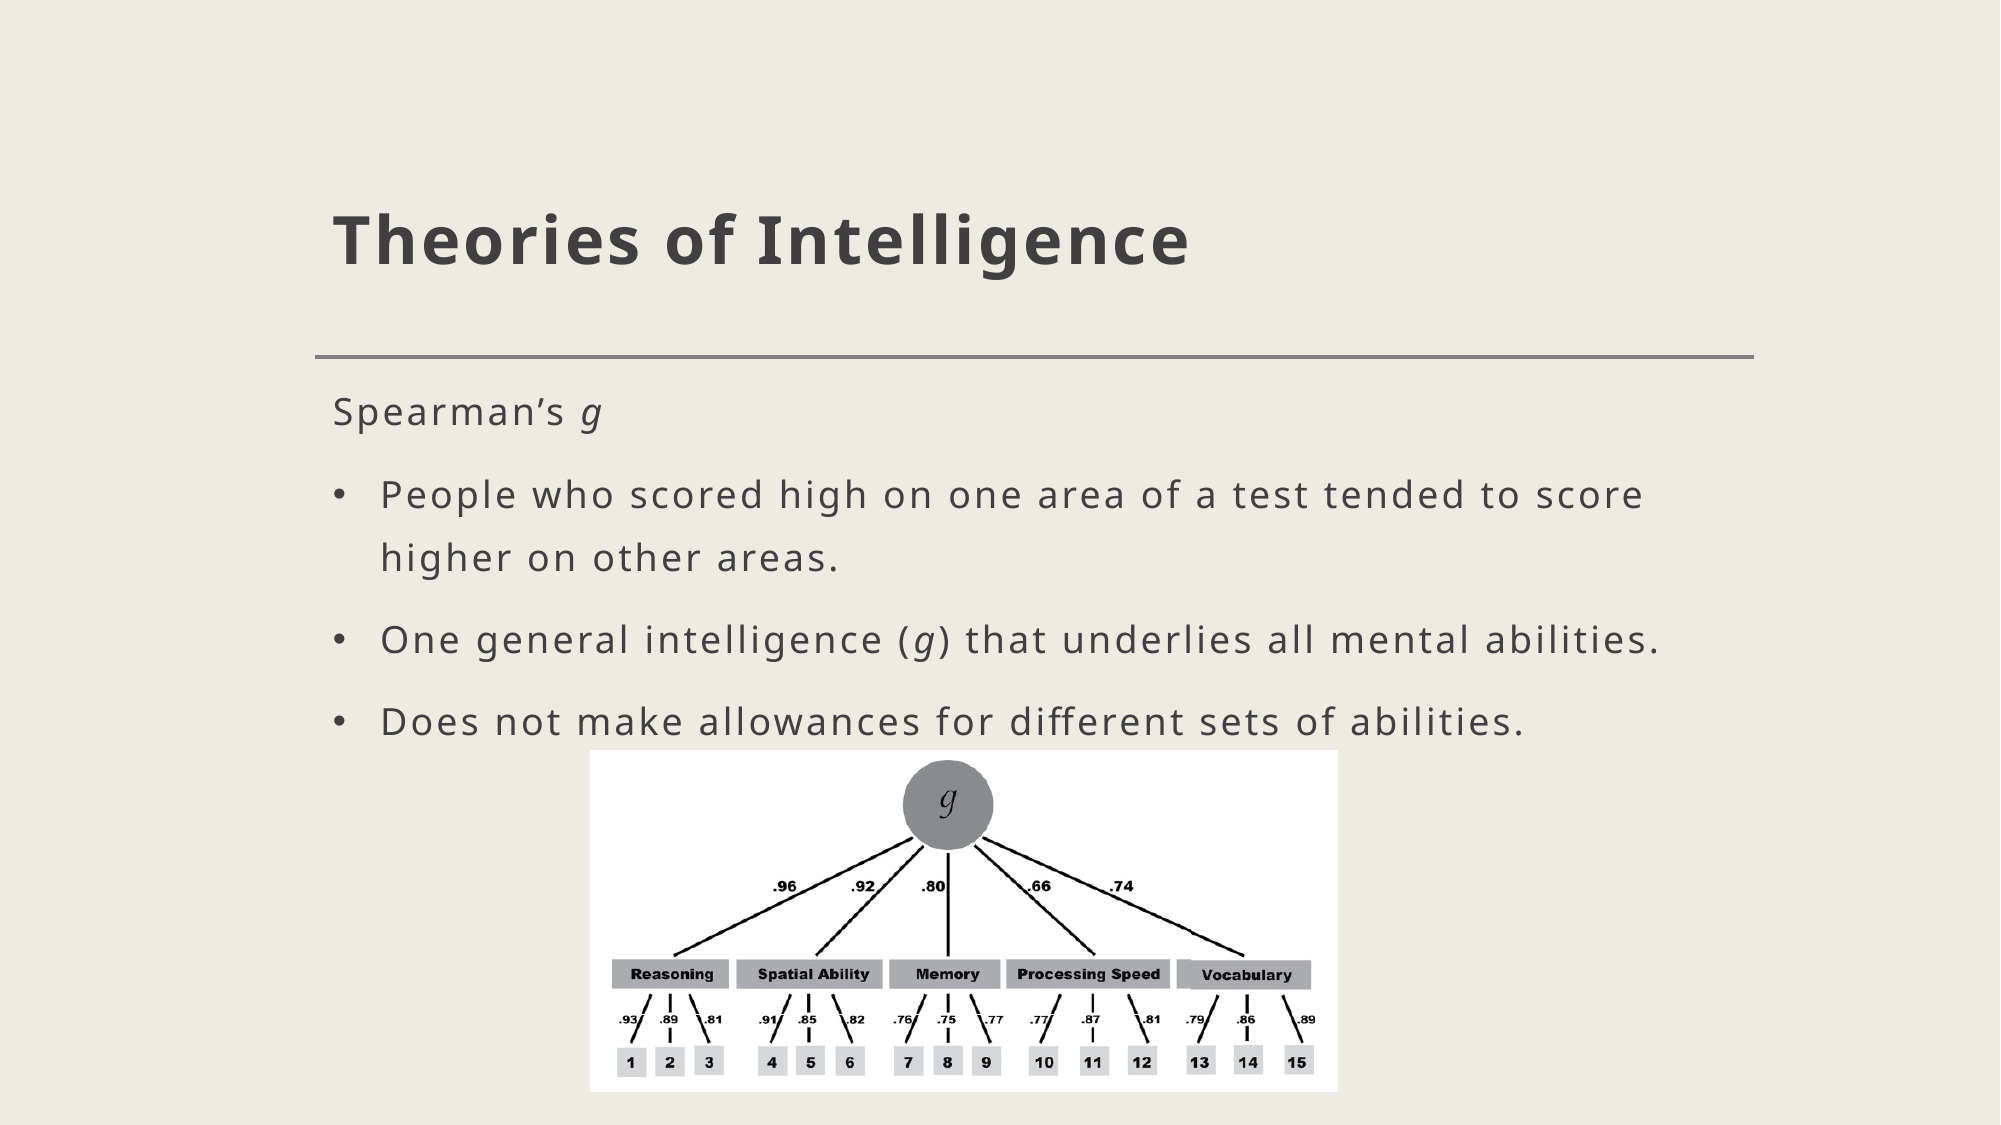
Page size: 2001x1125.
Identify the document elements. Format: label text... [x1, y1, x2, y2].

list Spearman’s g People who scored high on one area of a test tended to score higher on other areas. One general intelligence (g) that underlies all mental abilities. Does not make allowances for different sets of abilities. [315, 352, 1754, 1080]
picture [590, 750, 1338, 1093]
title Theories of Intelligence [315, 72, 1754, 294]
